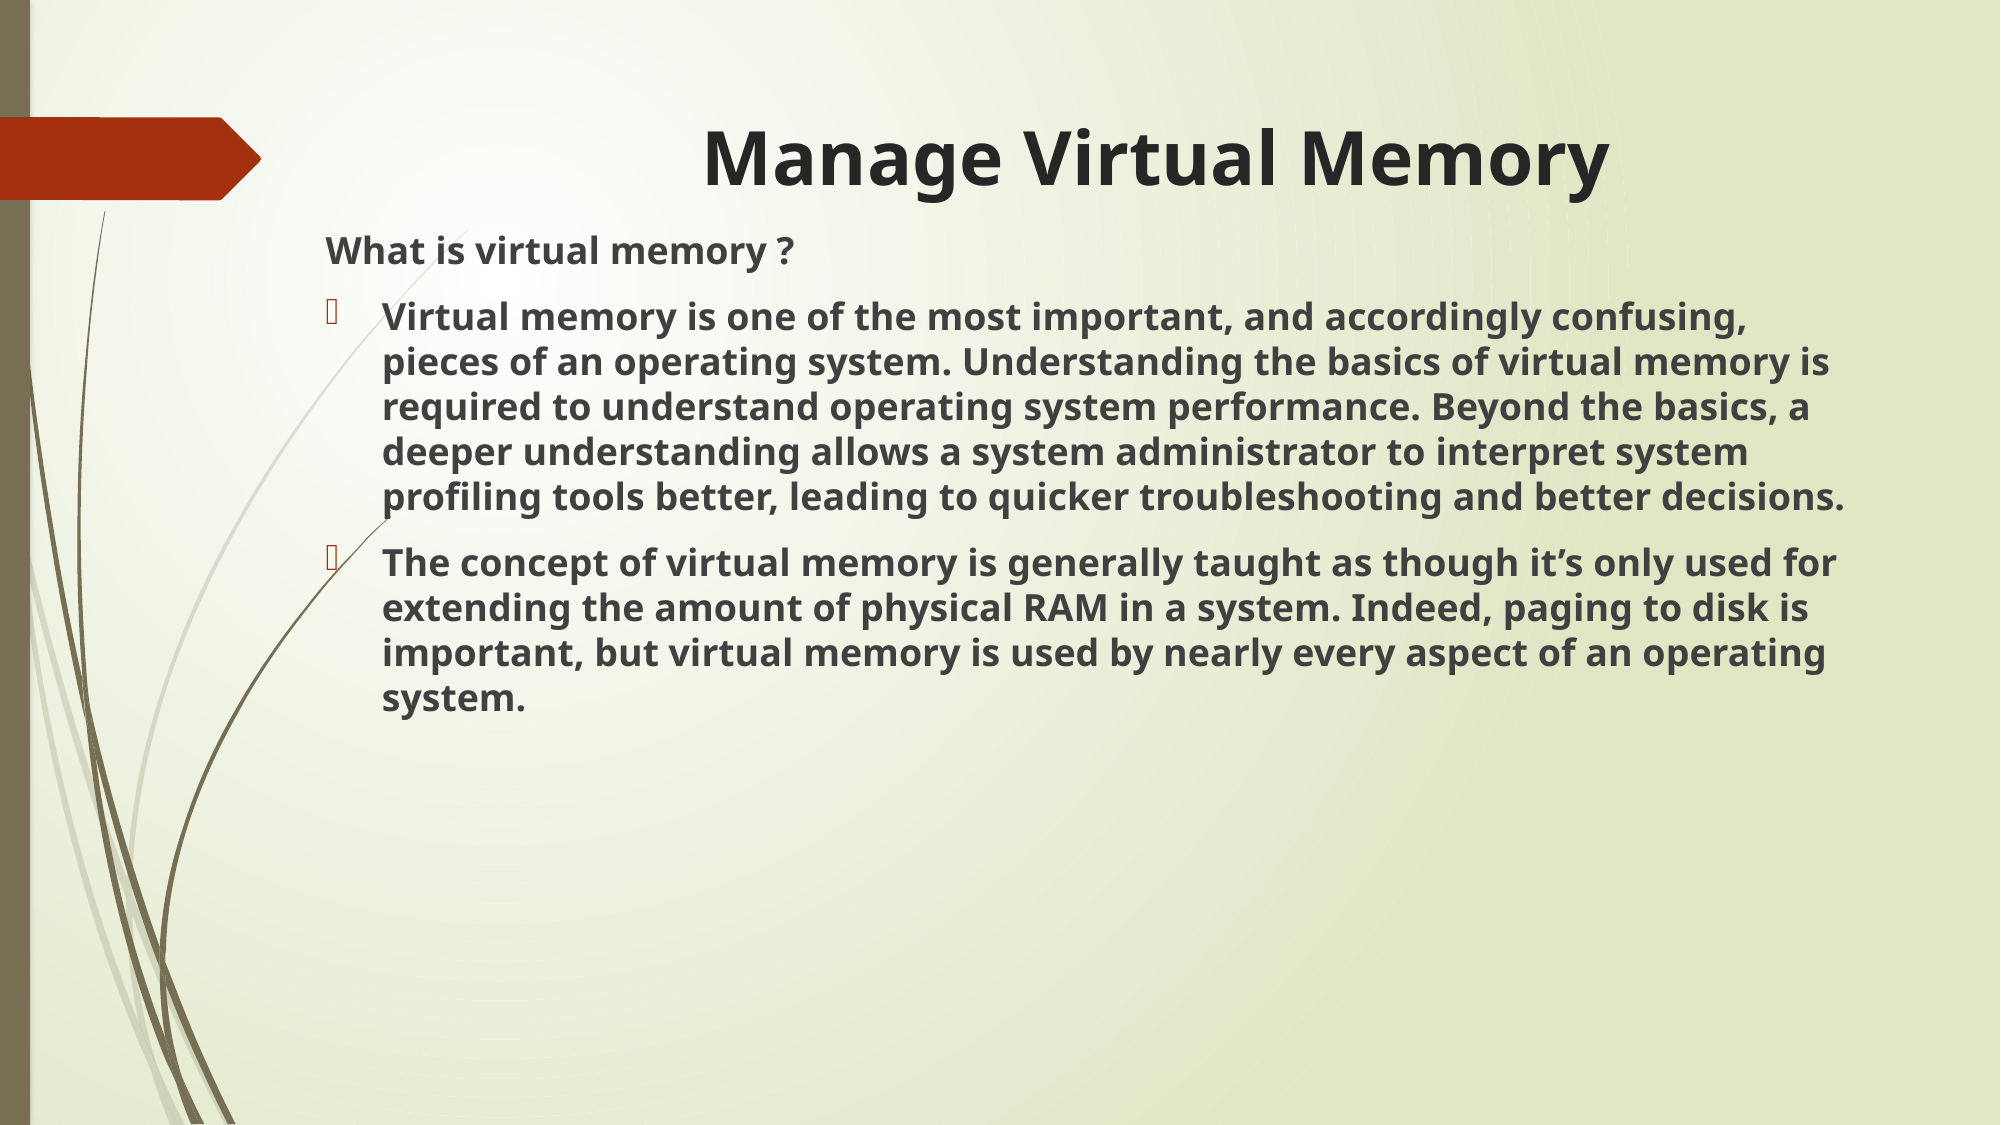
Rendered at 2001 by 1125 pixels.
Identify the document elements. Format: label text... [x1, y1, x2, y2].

list What is virtual memory ? Virtual memory is one of the most important, and accordingly confusing, pieces of an operating system. Understanding the basics of virtual memory is required to understand operating system performance. Beyond the basics, a deeper understanding allows a system administrator to interpret system profiling tools better, leading to quicker troubleshooting and better decisions. The concept of virtual memory is generally taught as though it’s only used for extending the amount of physical RAM in a system. Indeed, paging to disk is important, but virtual memory is used by nearly every aspect of an operating system. [310, 219, 1888, 970]
title Manage Virtual Memory [425, 102, 1888, 219]
